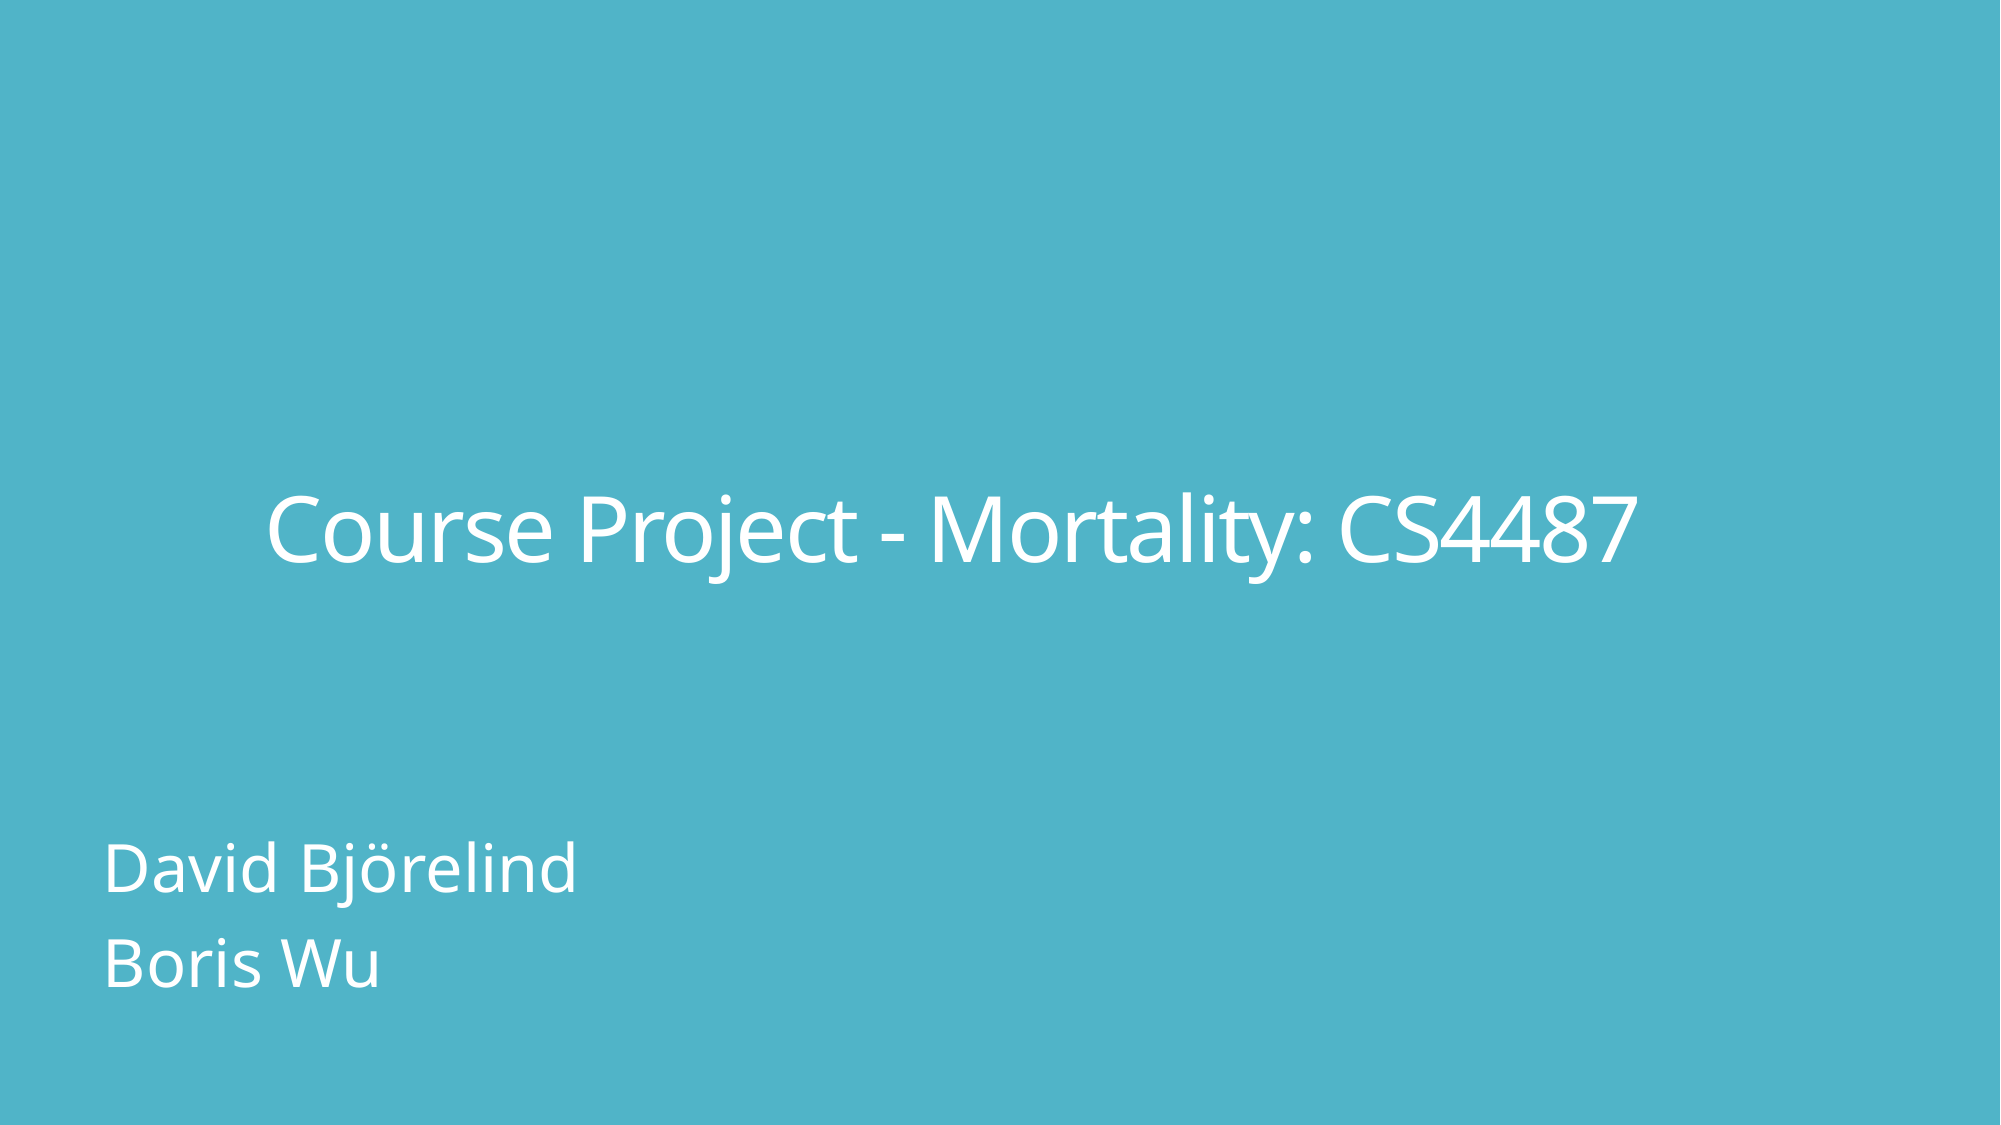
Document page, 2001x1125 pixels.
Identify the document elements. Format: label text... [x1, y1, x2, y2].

title Course Project - Mortality: CS4487 [249, 64, 1750, 588]
subtitle David Björelind Boris Wu [87, 830, 1588, 1103]
